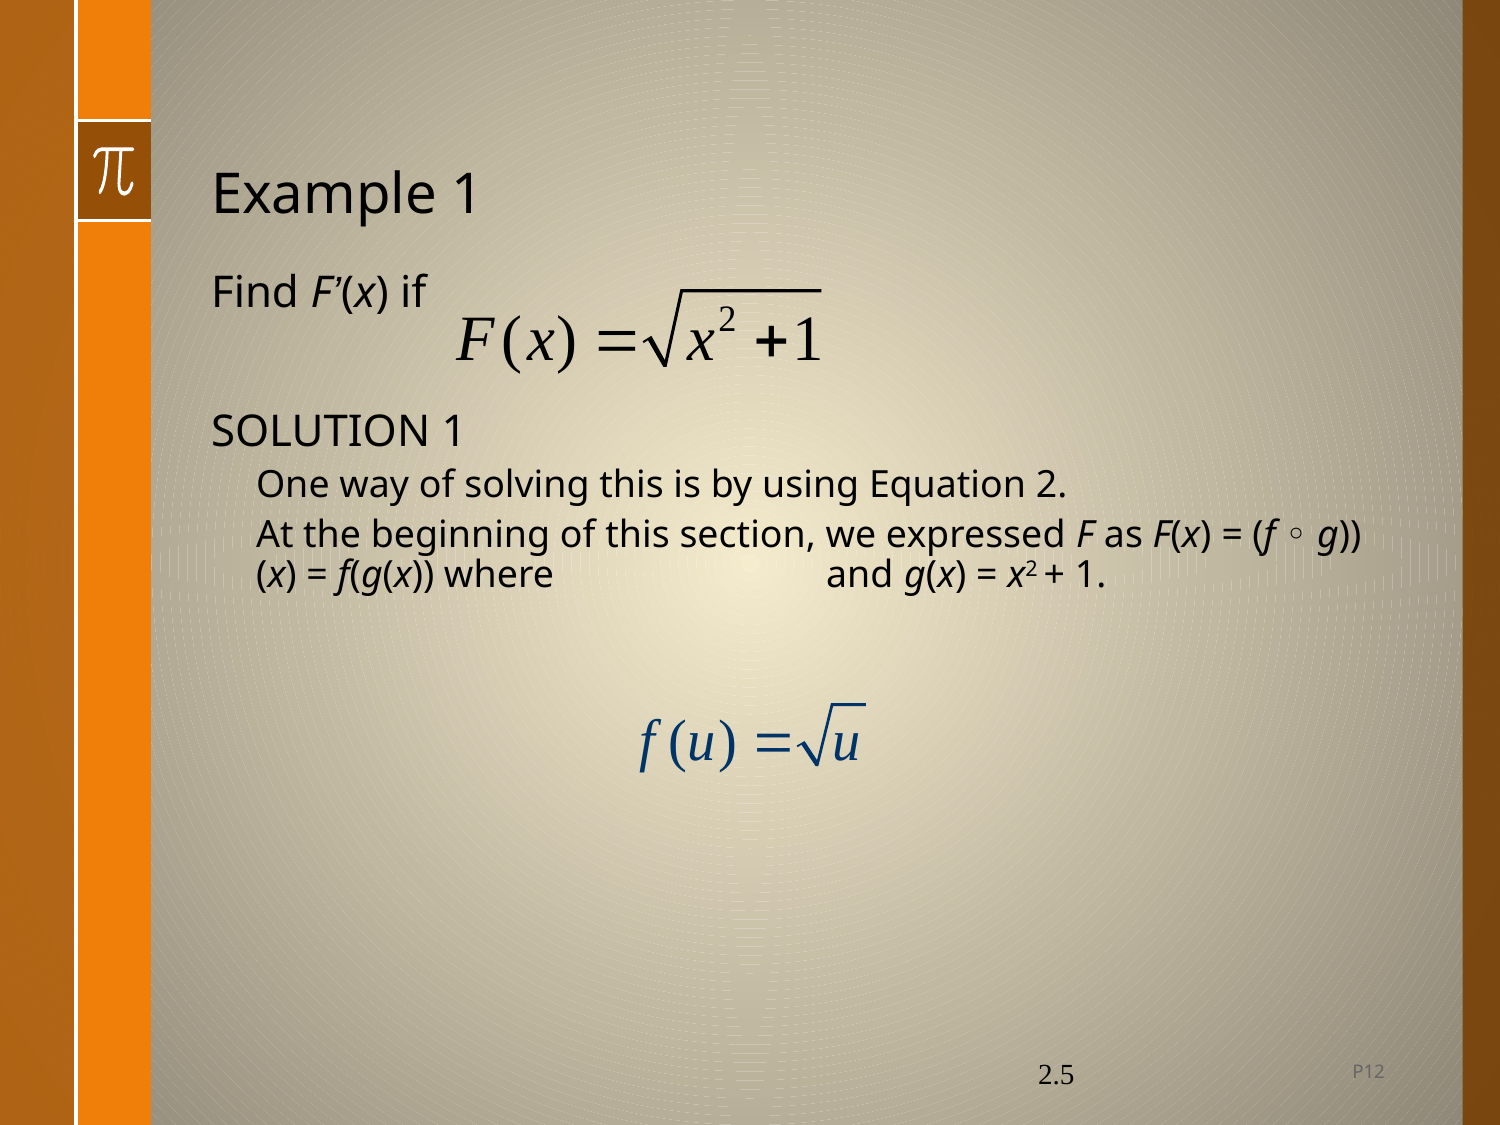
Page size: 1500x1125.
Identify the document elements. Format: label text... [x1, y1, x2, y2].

footer 2.5 [811, 1042, 1301, 1103]
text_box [444, 274, 830, 384]
slide_number P12 [1325, 1042, 1400, 1103]
title Example 1 [196, 29, 1400, 233]
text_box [620, 692, 874, 782]
list Find F’(x) if SOLUTION 1 One way of solving this is by using Equation 2. At the beginning of this section, we expressed F as F(x) = (f ◦ g))(x) = f(g(x)) where and g(x) = x2 + 1. [196, 262, 1400, 1013]
